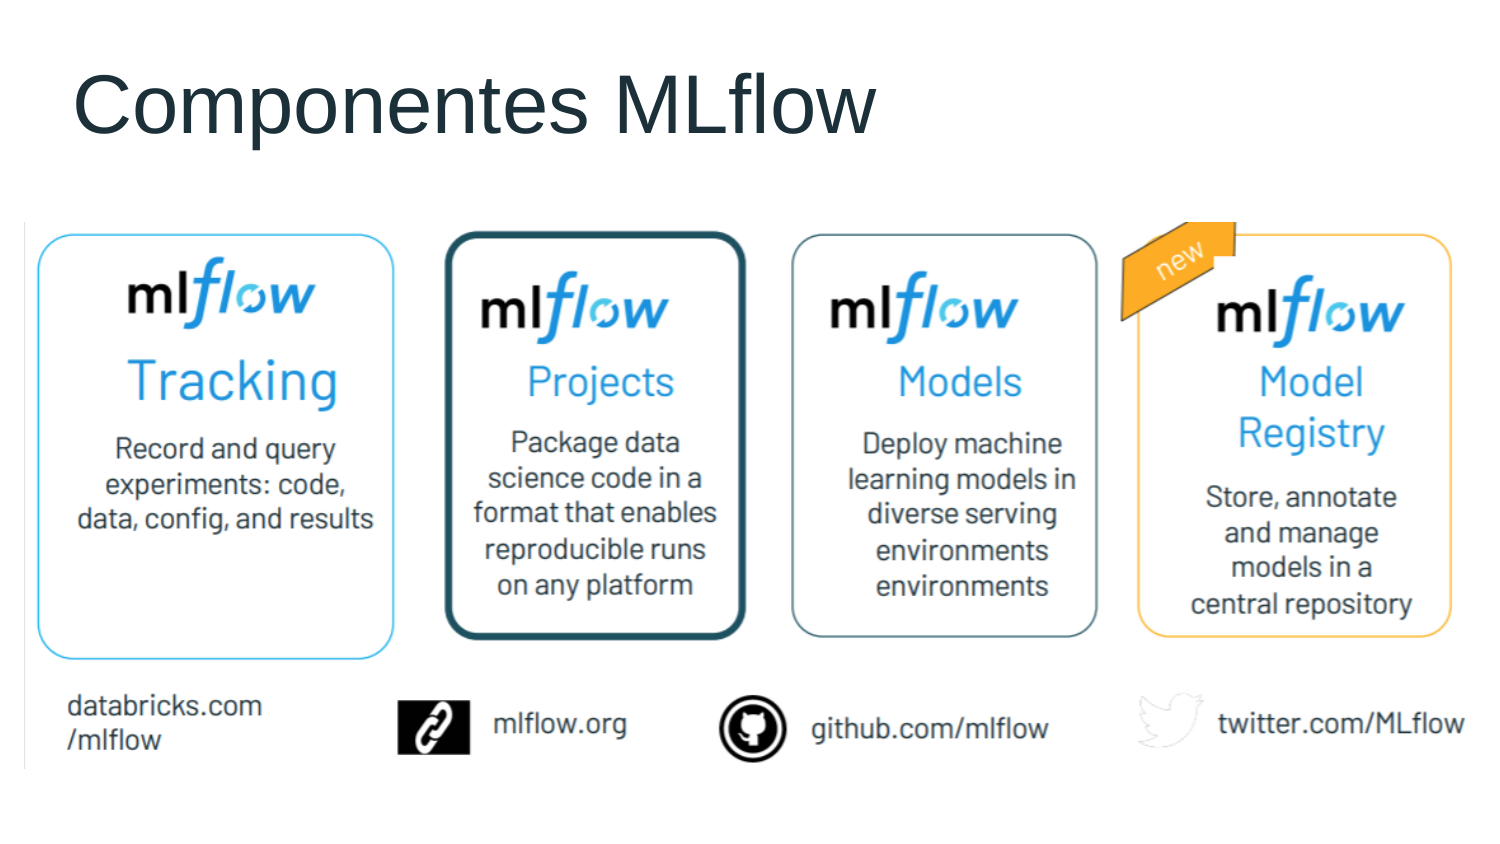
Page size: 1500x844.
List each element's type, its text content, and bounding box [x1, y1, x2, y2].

title Componentes MLflow [70, 49, 938, 192]
picture [24, 222, 1476, 770]
